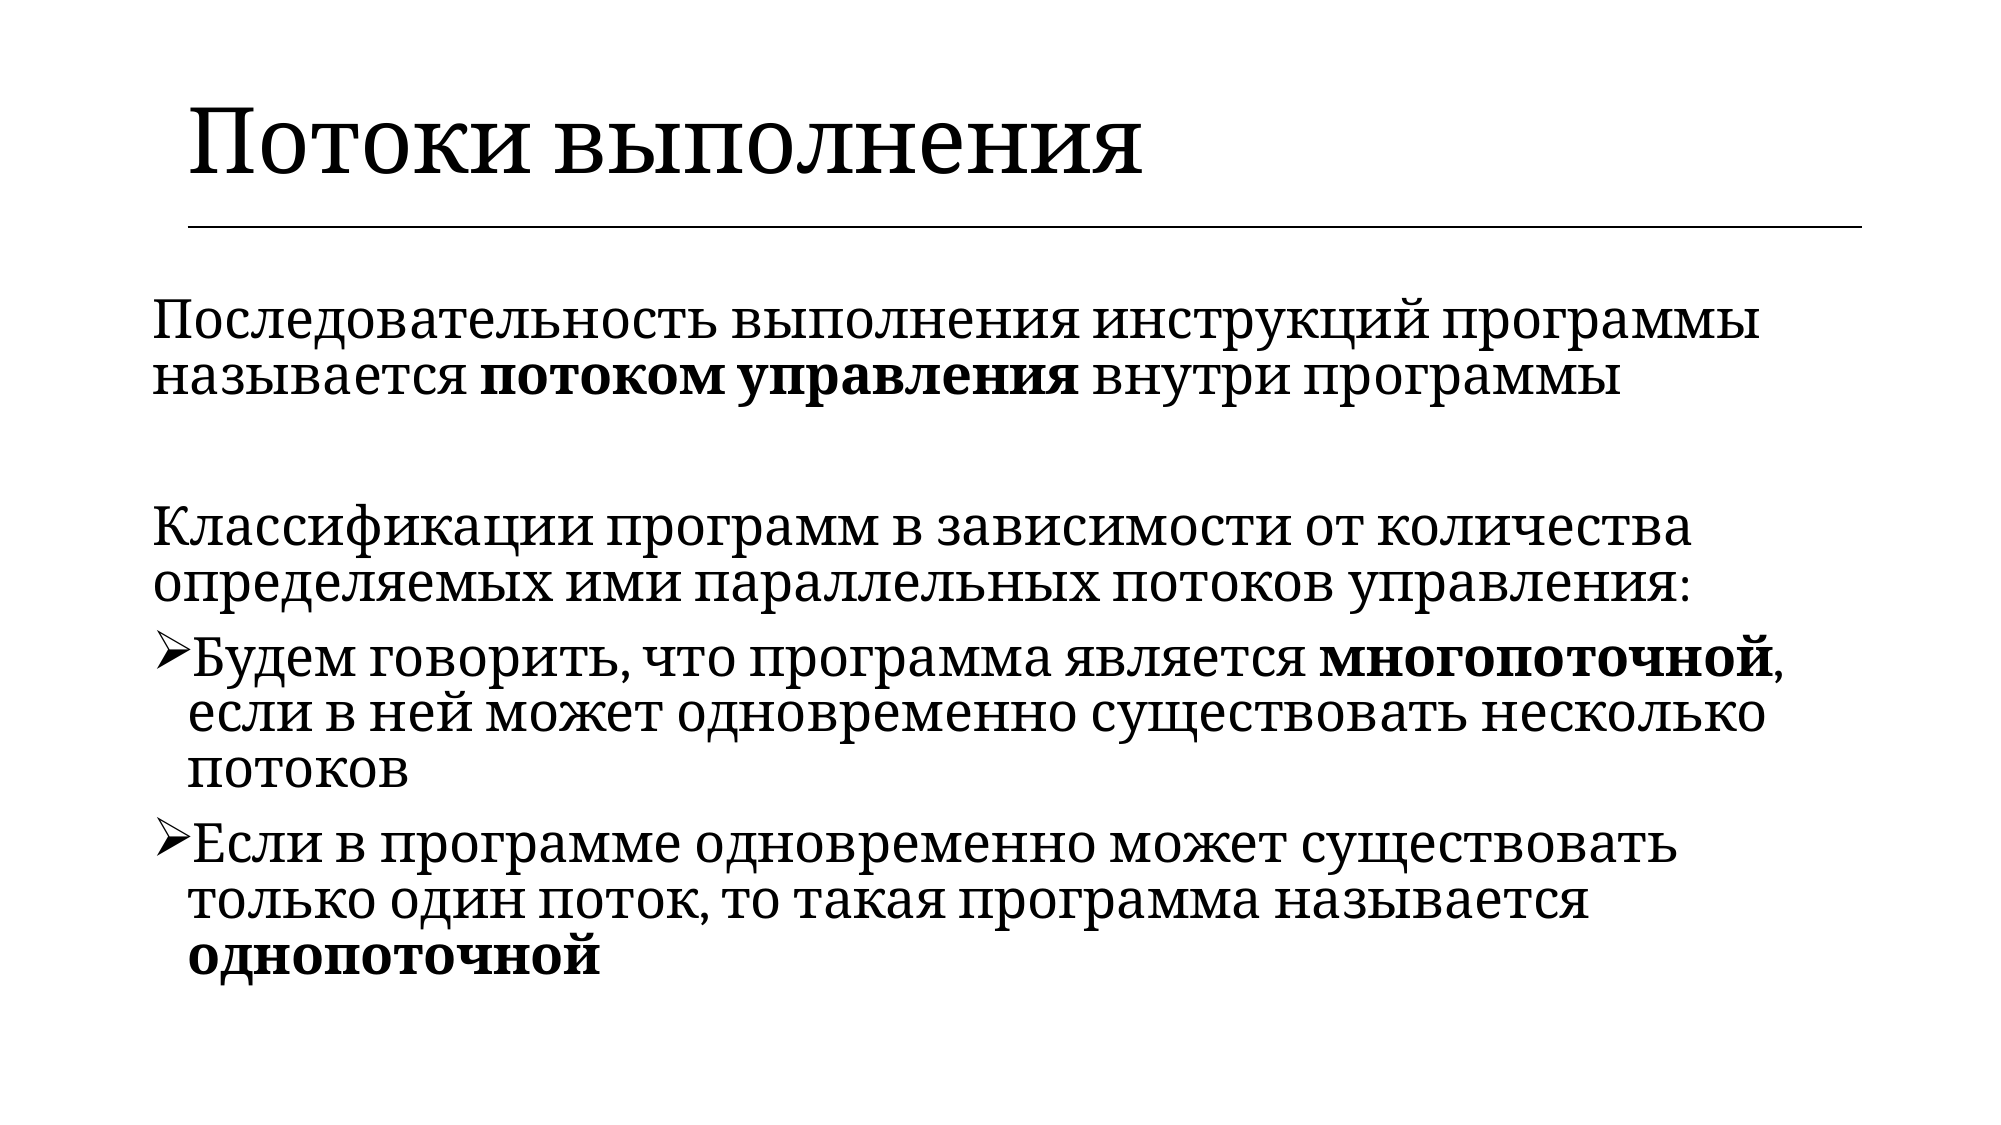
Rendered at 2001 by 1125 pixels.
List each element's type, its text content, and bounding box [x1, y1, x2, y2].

list Последовательность выполнения инструкций программы называется потоком управления внутри программы Классификации программ в зависимости от количества определяемых ими параллельных потоков управления: Будем говорить, что программа является многопоточной, если в ней может одновременно существовать несколько потоков Если в программе одновременно может существовать только один поток, то такая программа называется однопоточной [137, 286, 1863, 1001]
table_header Потоки выполнения [188, 60, 1862, 226]
